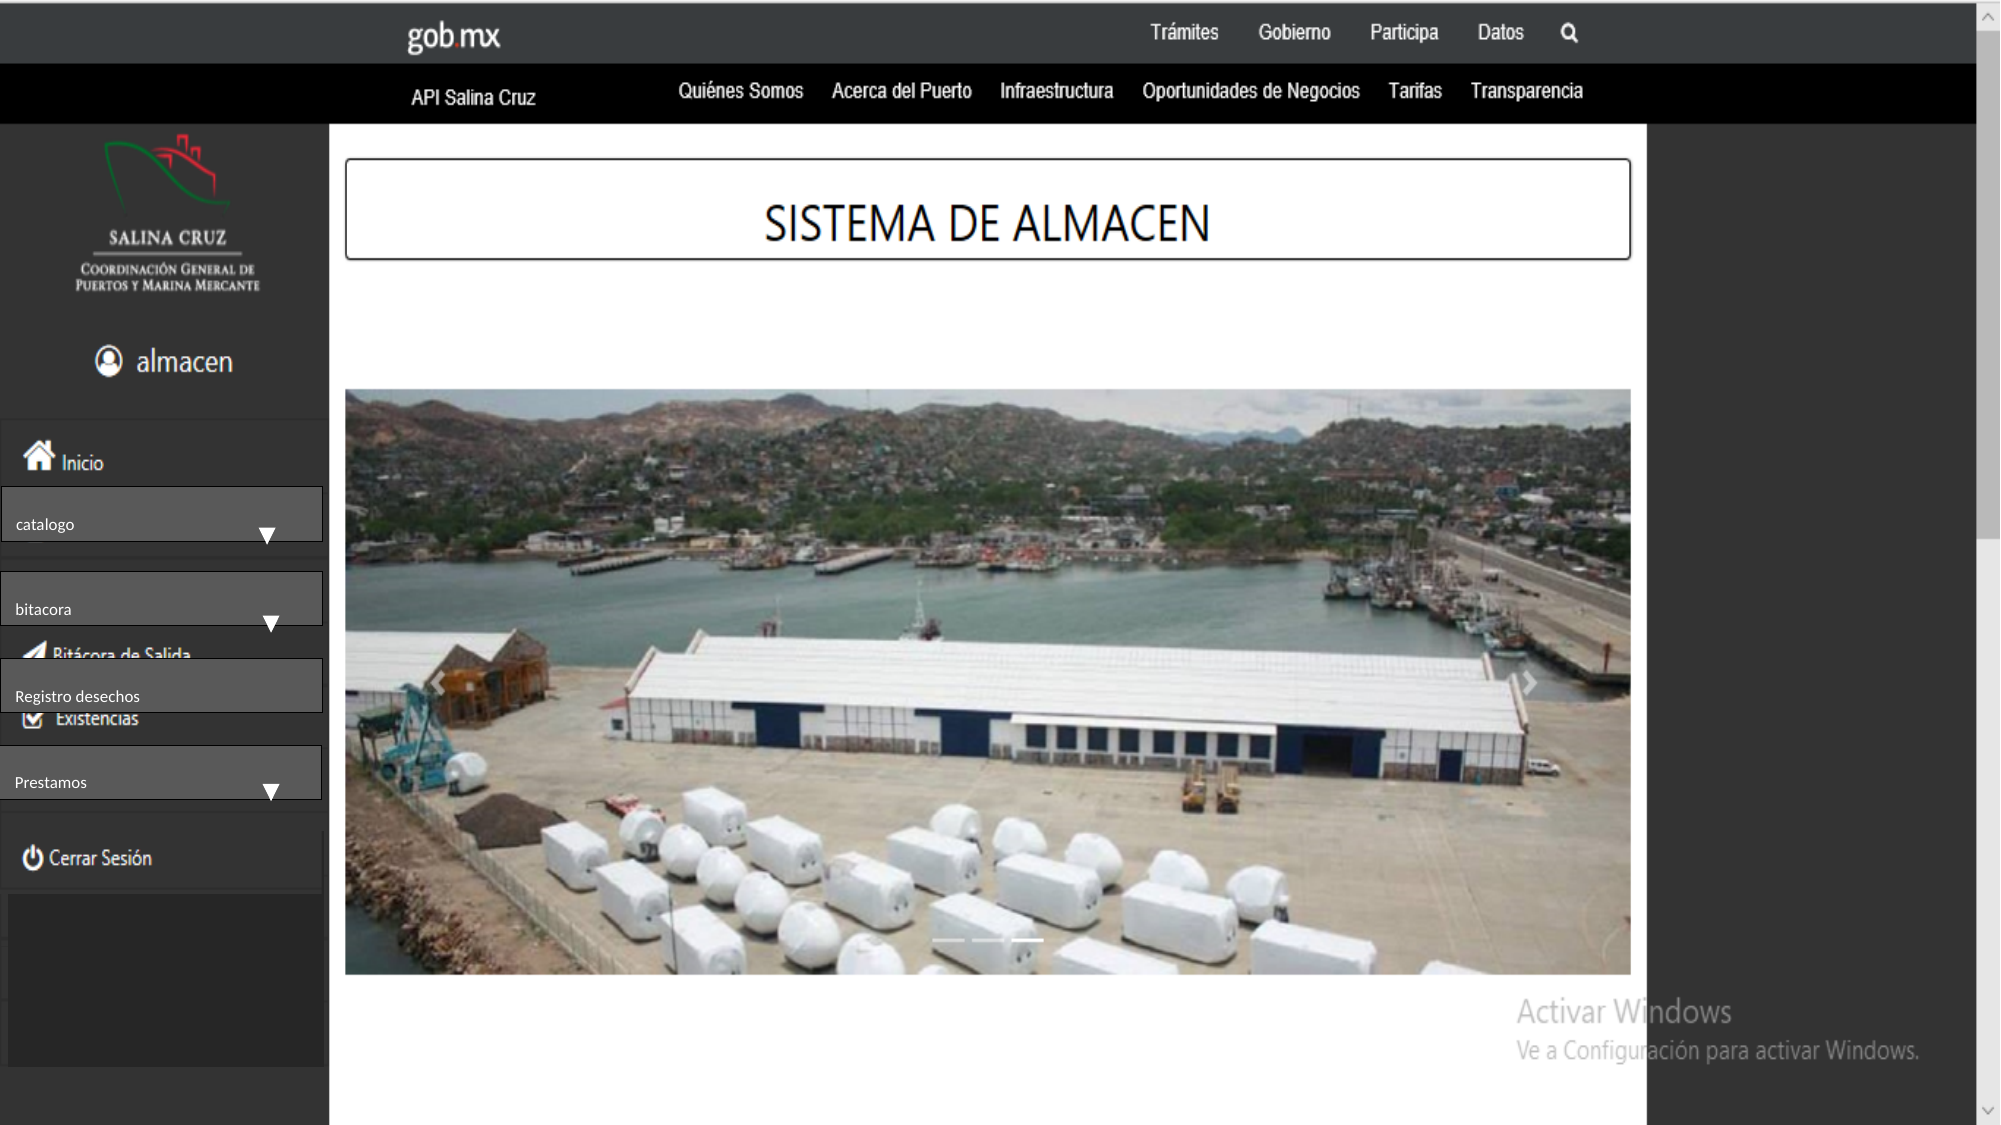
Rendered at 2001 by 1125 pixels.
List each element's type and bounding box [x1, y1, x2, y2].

text_box [0, 486, 323, 830]
picture [0, 0, 2000, 1125]
